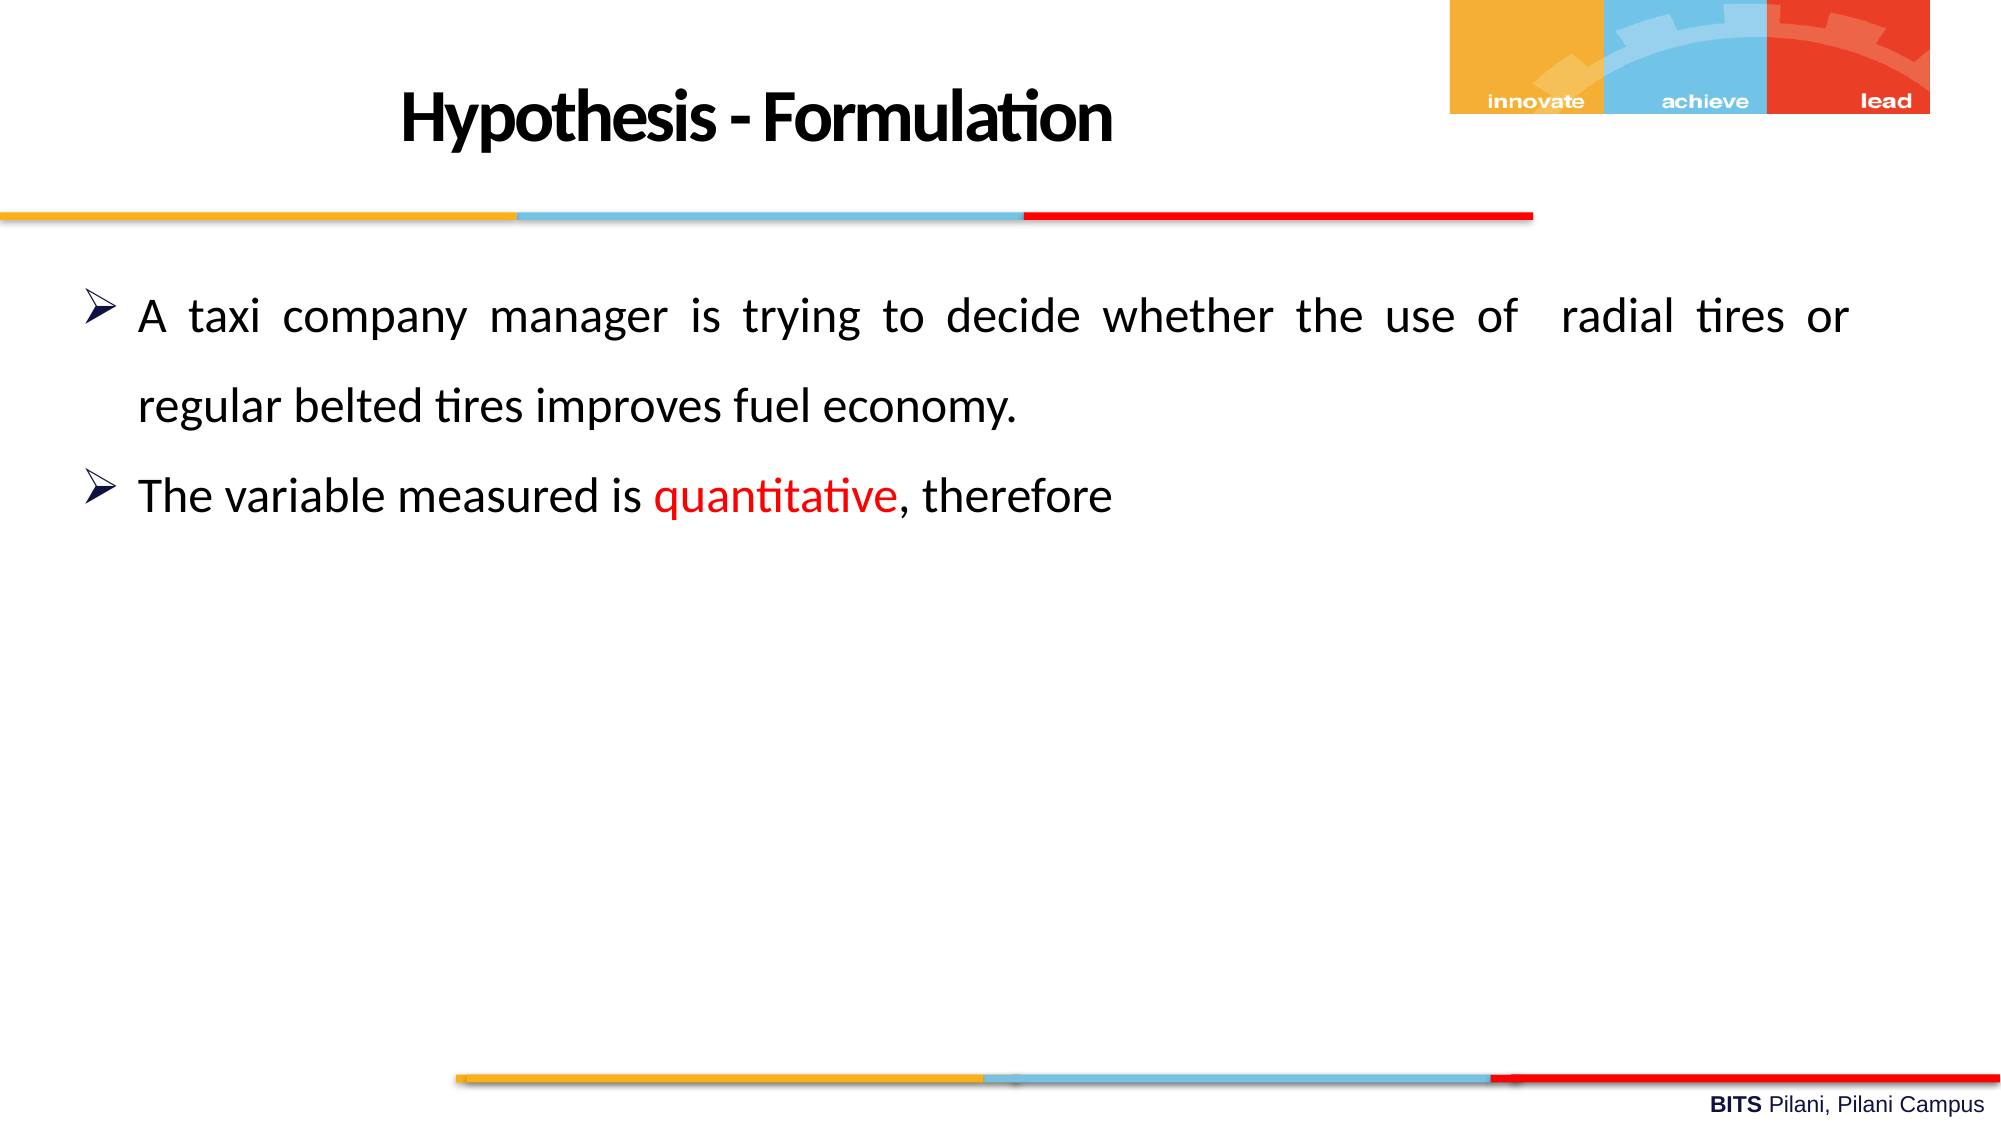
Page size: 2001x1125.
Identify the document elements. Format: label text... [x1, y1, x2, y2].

list Hypothesis - Formulation [66, 24, 1450, 213]
picture [1449, 0, 1930, 114]
list A taxi company manager is trying to decide whether the use of radial tires or regular belted tires improves fuel economy. The variable measured is quantitative, therefore [66, 245, 1867, 988]
